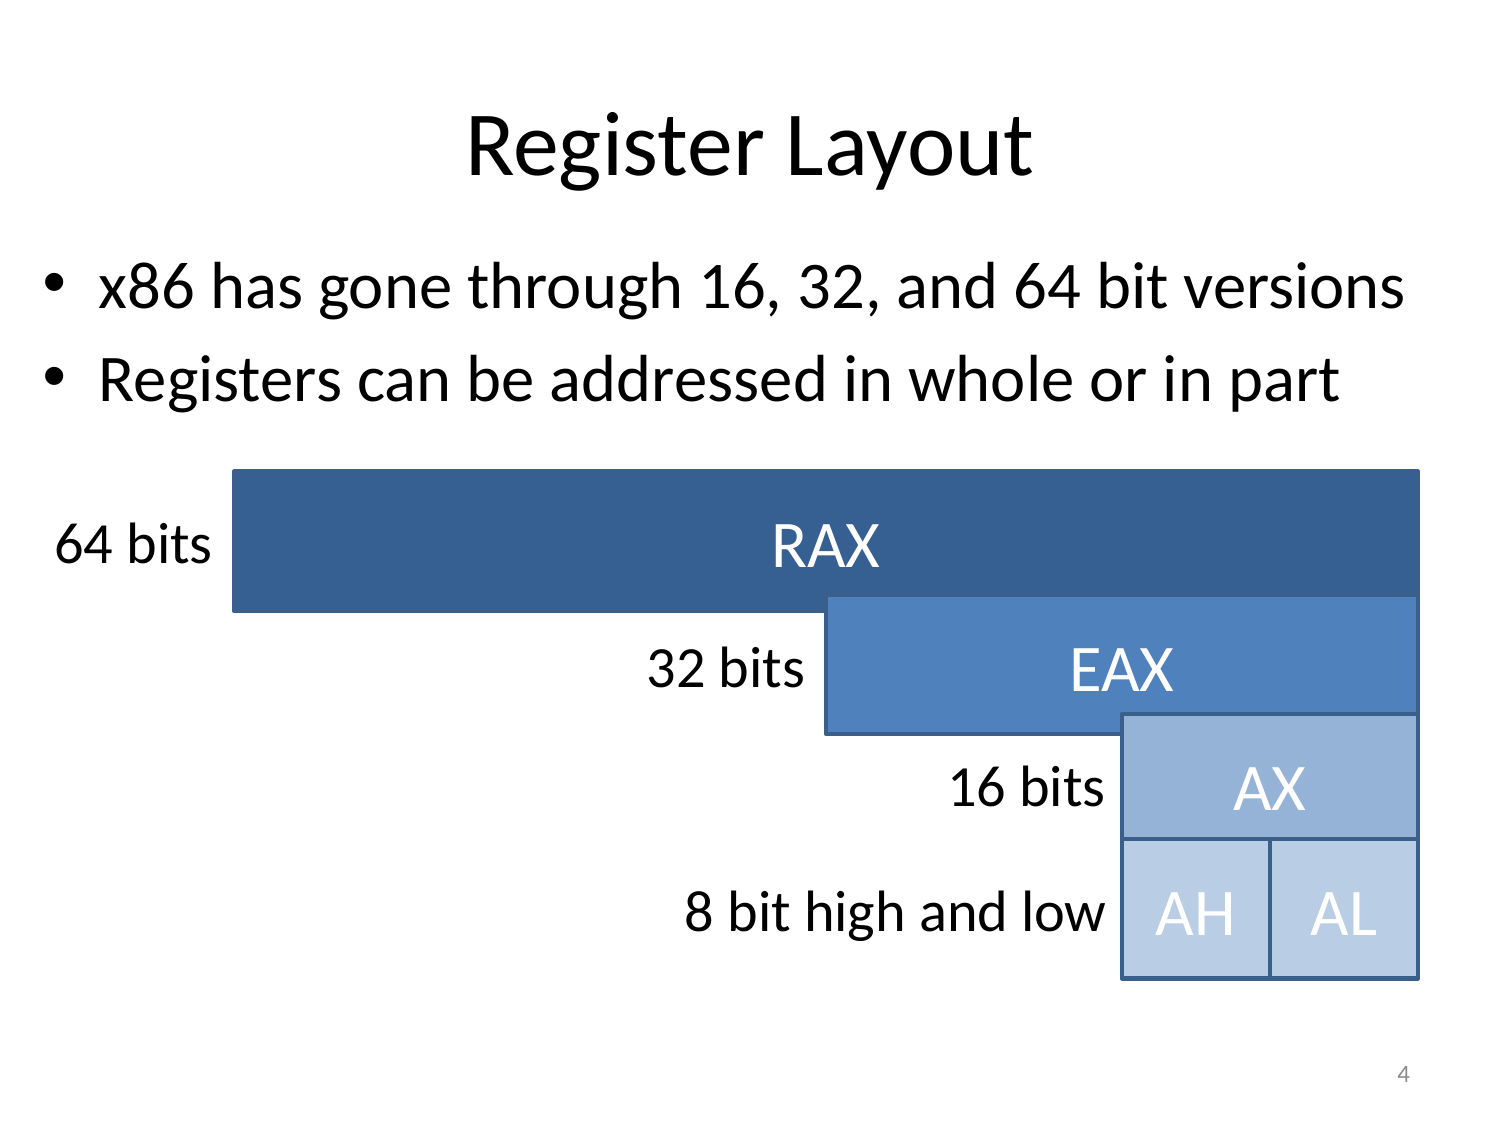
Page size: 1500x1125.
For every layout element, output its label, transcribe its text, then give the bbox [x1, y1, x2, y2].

title Register Layout [75, 45, 1425, 233]
text_box 32 bits [631, 621, 820, 707]
text_box EAX [824, 593, 1420, 736]
text_box AH [1120, 837, 1268, 981]
text_box RAX [232, 469, 1420, 613]
text_box AL [1268, 837, 1420, 981]
text_box 16 bits [932, 741, 1121, 826]
text_box 64 bits [39, 498, 228, 583]
text_box AX [1120, 712, 1420, 837]
slide_number 4 [1074, 1042, 1425, 1103]
text_box 8 bit high and low [630, 865, 1122, 951]
list x86 has gone through 16, 32, and 64 bit versions Registers can be addressed in whole or in part [27, 233, 1461, 500]
